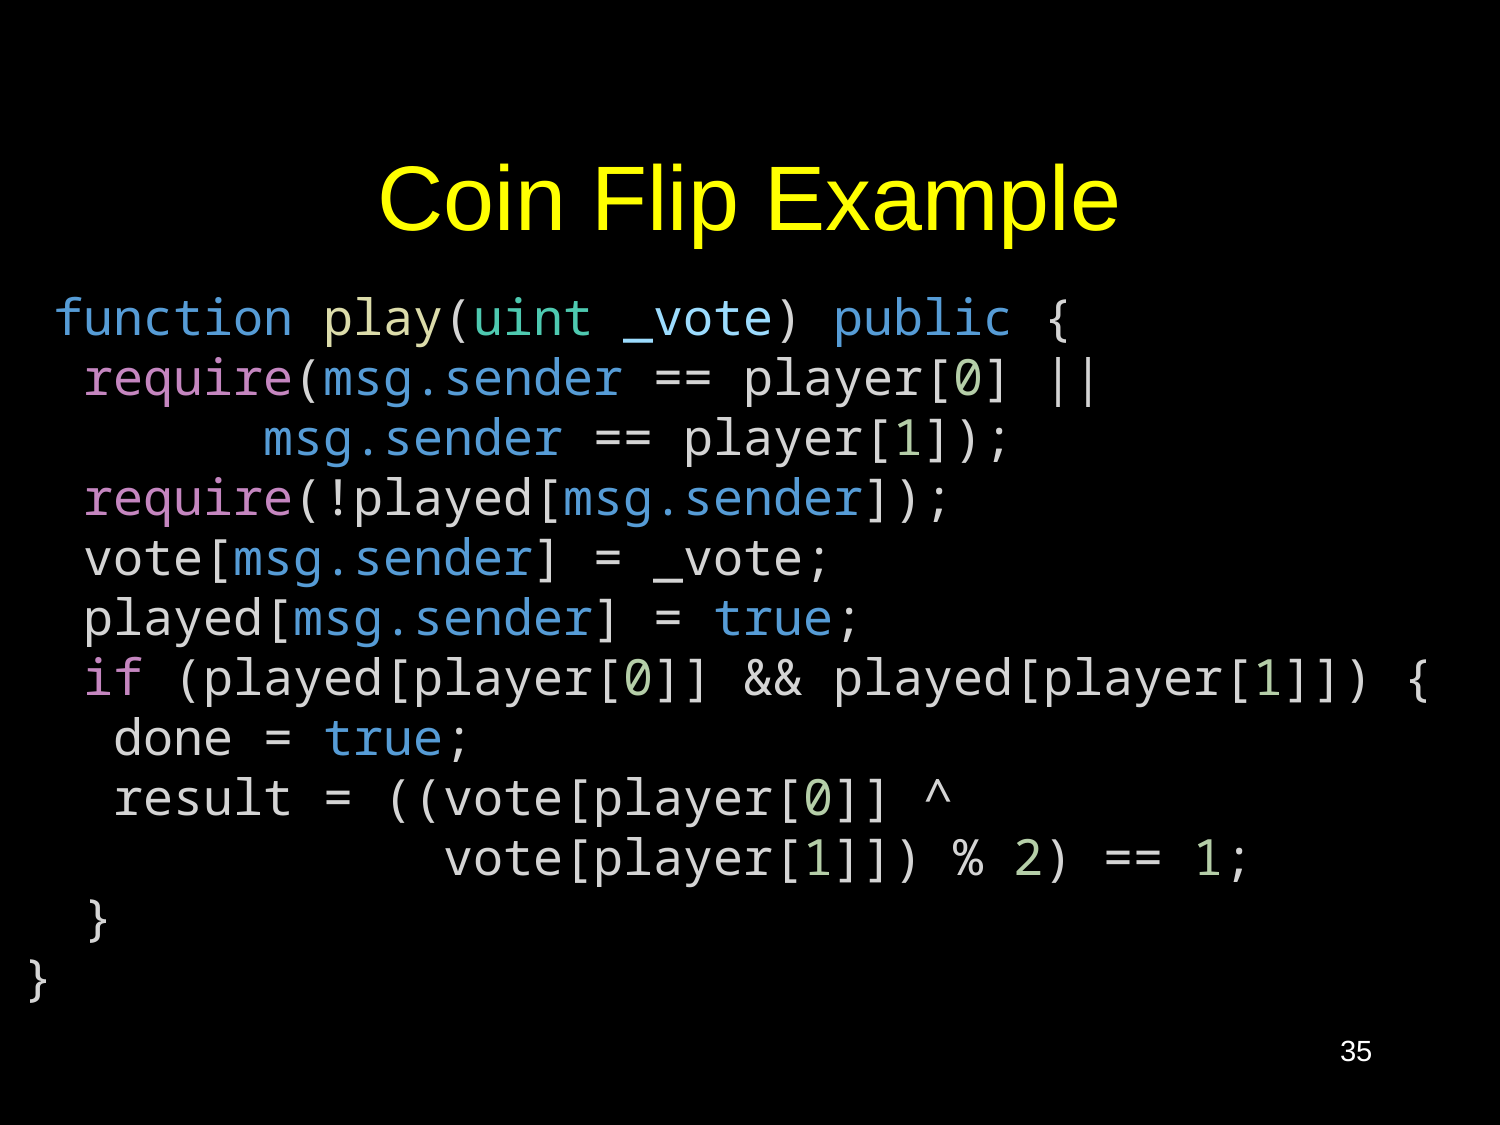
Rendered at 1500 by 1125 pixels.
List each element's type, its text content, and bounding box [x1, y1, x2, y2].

title Coin Flip Example [112, 99, 1388, 277]
slide_number 35 [1074, 1024, 1388, 1101]
text_box function play(uint _vote) public { require(msg.sender == player[0] || msg.sender == player[1]); require(!played[msg.sender]); vote[msg.sender] = _vote; played[msg.sender] = true; if (played[player[0]] && played[player[1]]) { done = true; result = ((vote[player[0]] ^ vote[player[1]]) % 2) == 1; } } [8, 277, 1492, 1013]
